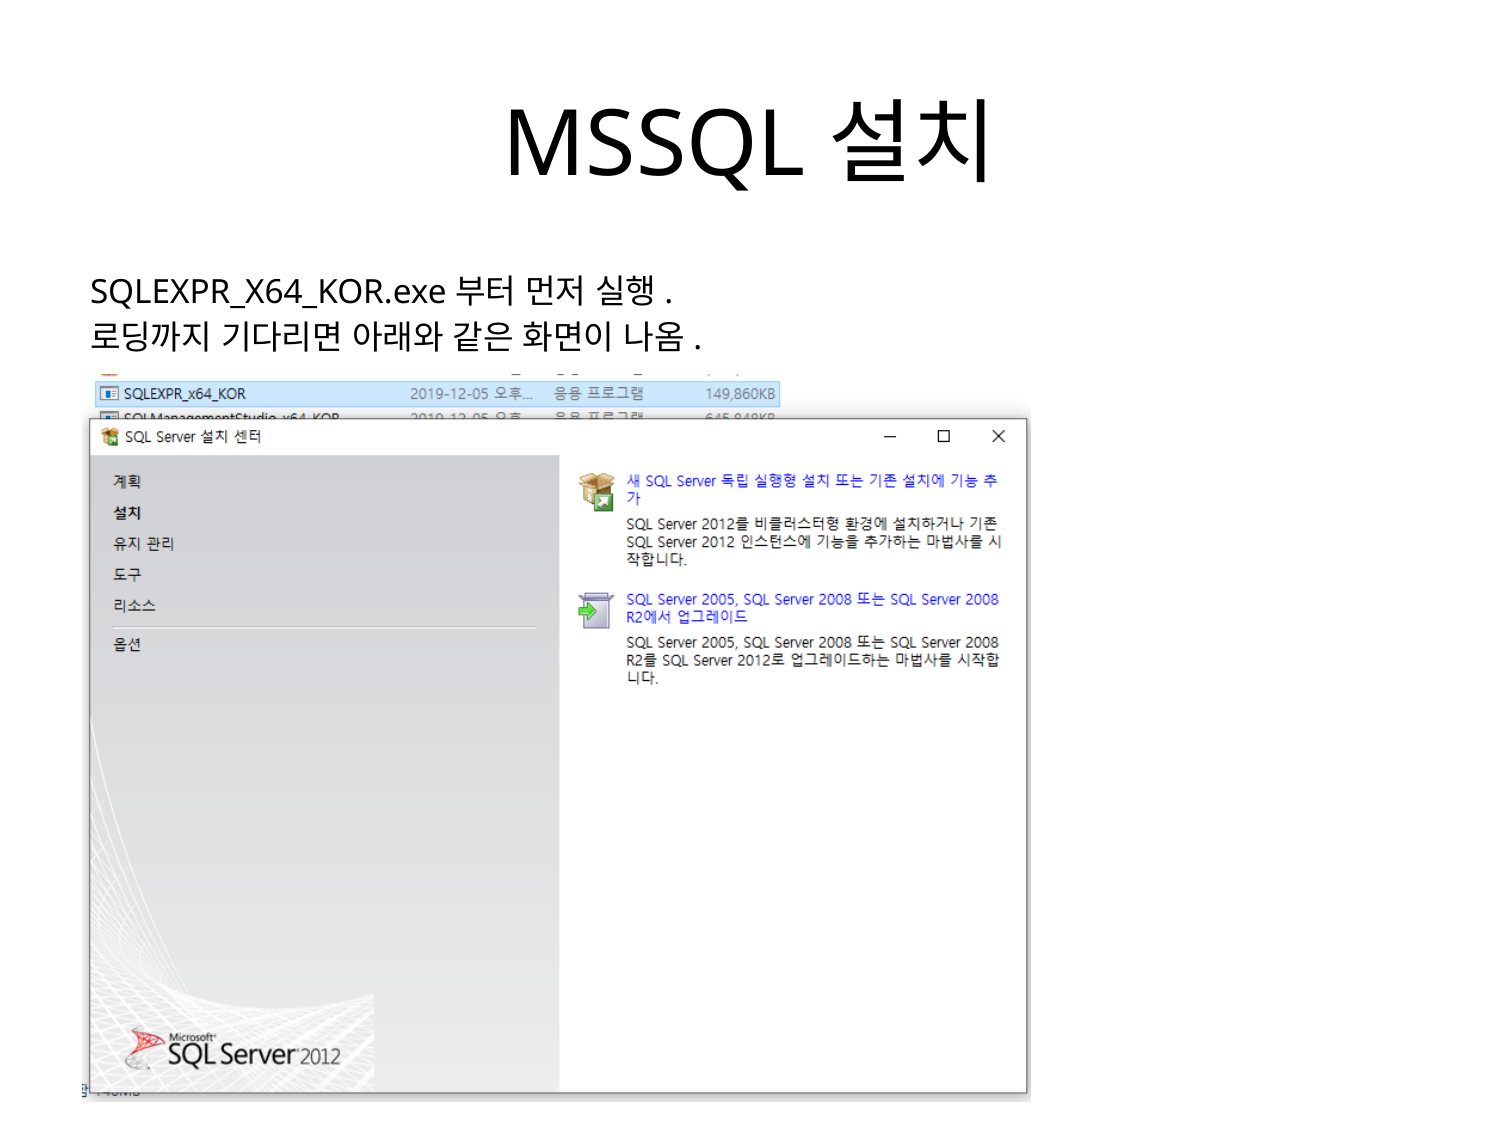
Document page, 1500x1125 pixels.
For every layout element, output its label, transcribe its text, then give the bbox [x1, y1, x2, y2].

picture [81, 374, 1031, 1102]
list SQLEXPR_X64_KOR.exe부터 먼저 실행. 로딩까지 기다리면 아래와 같은 화면이 나옴. [75, 262, 1425, 1005]
title MSSQL설치 [75, 45, 1425, 233]
